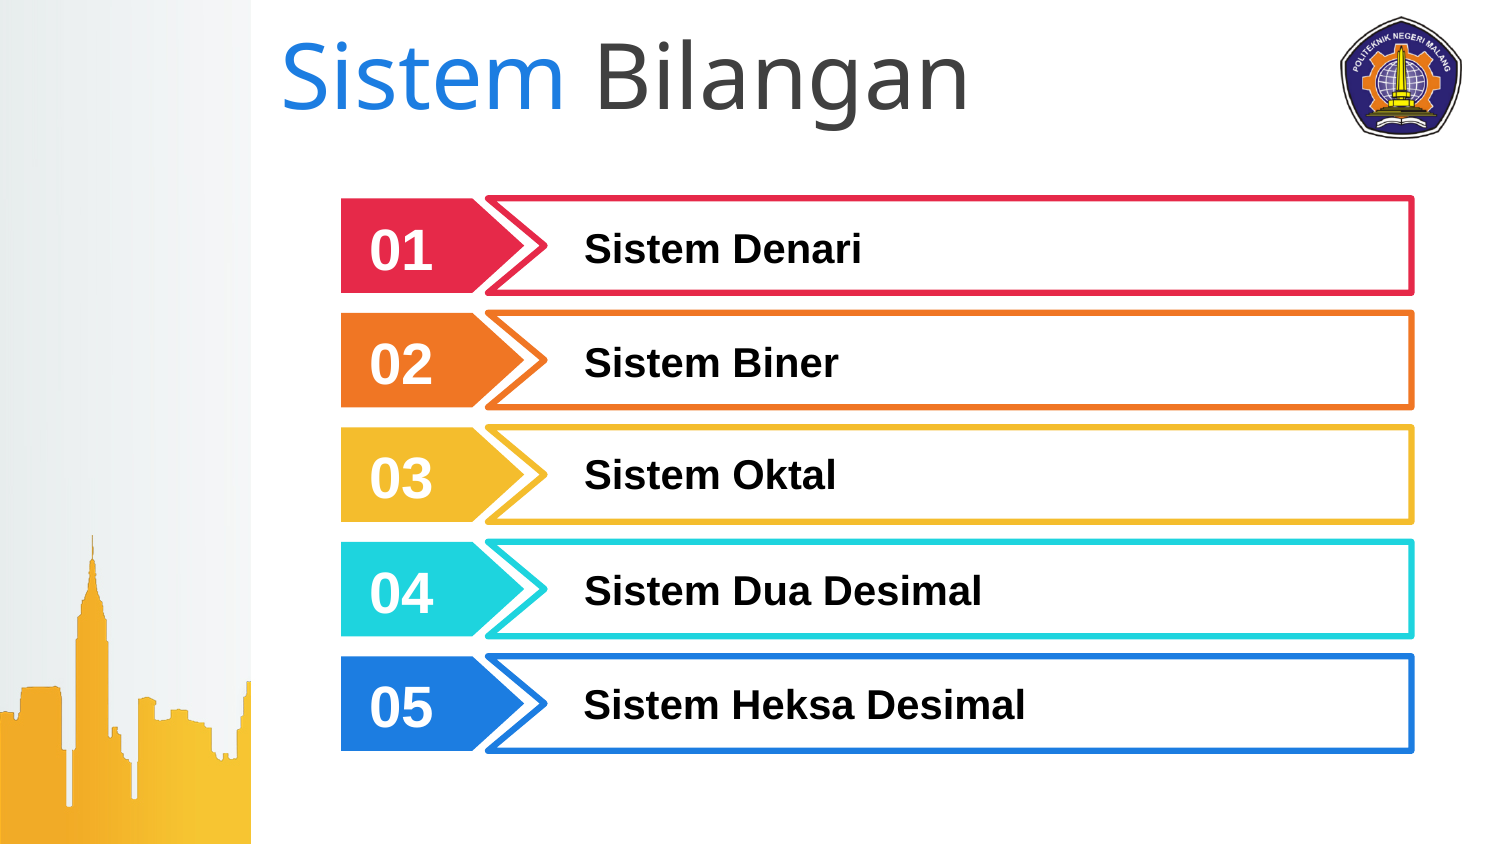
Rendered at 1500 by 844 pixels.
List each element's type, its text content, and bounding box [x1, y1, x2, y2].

text_box [486, 654, 1414, 753]
text_box Sistem Biner [569, 328, 1365, 394]
text_box [486, 425, 1414, 524]
text_box Sistem Heksa Desimal [568, 670, 1364, 736]
text_box [339, 310, 527, 410]
text_box [339, 654, 527, 753]
title Sistem Bilangan [265, 0, 1500, 146]
picture [1340, 16, 1462, 139]
text_box [486, 310, 1414, 410]
text_box Sistem Denari [569, 214, 1365, 280]
text_box [339, 425, 527, 524]
text_box [339, 196, 527, 295]
picture [0, 0, 1500, 844]
text_box [486, 196, 1414, 295]
text_box 04 [354, 555, 454, 626]
text_box Sistem Dua Desimal [569, 556, 1365, 622]
text_box [486, 539, 1414, 639]
text_box 05 [354, 669, 454, 740]
text_box 02 [354, 326, 454, 397]
text_box 03 [354, 440, 454, 511]
text_box [339, 539, 527, 639]
text_box Sistem Oktal [569, 440, 1365, 506]
text_box 01 [354, 211, 454, 282]
